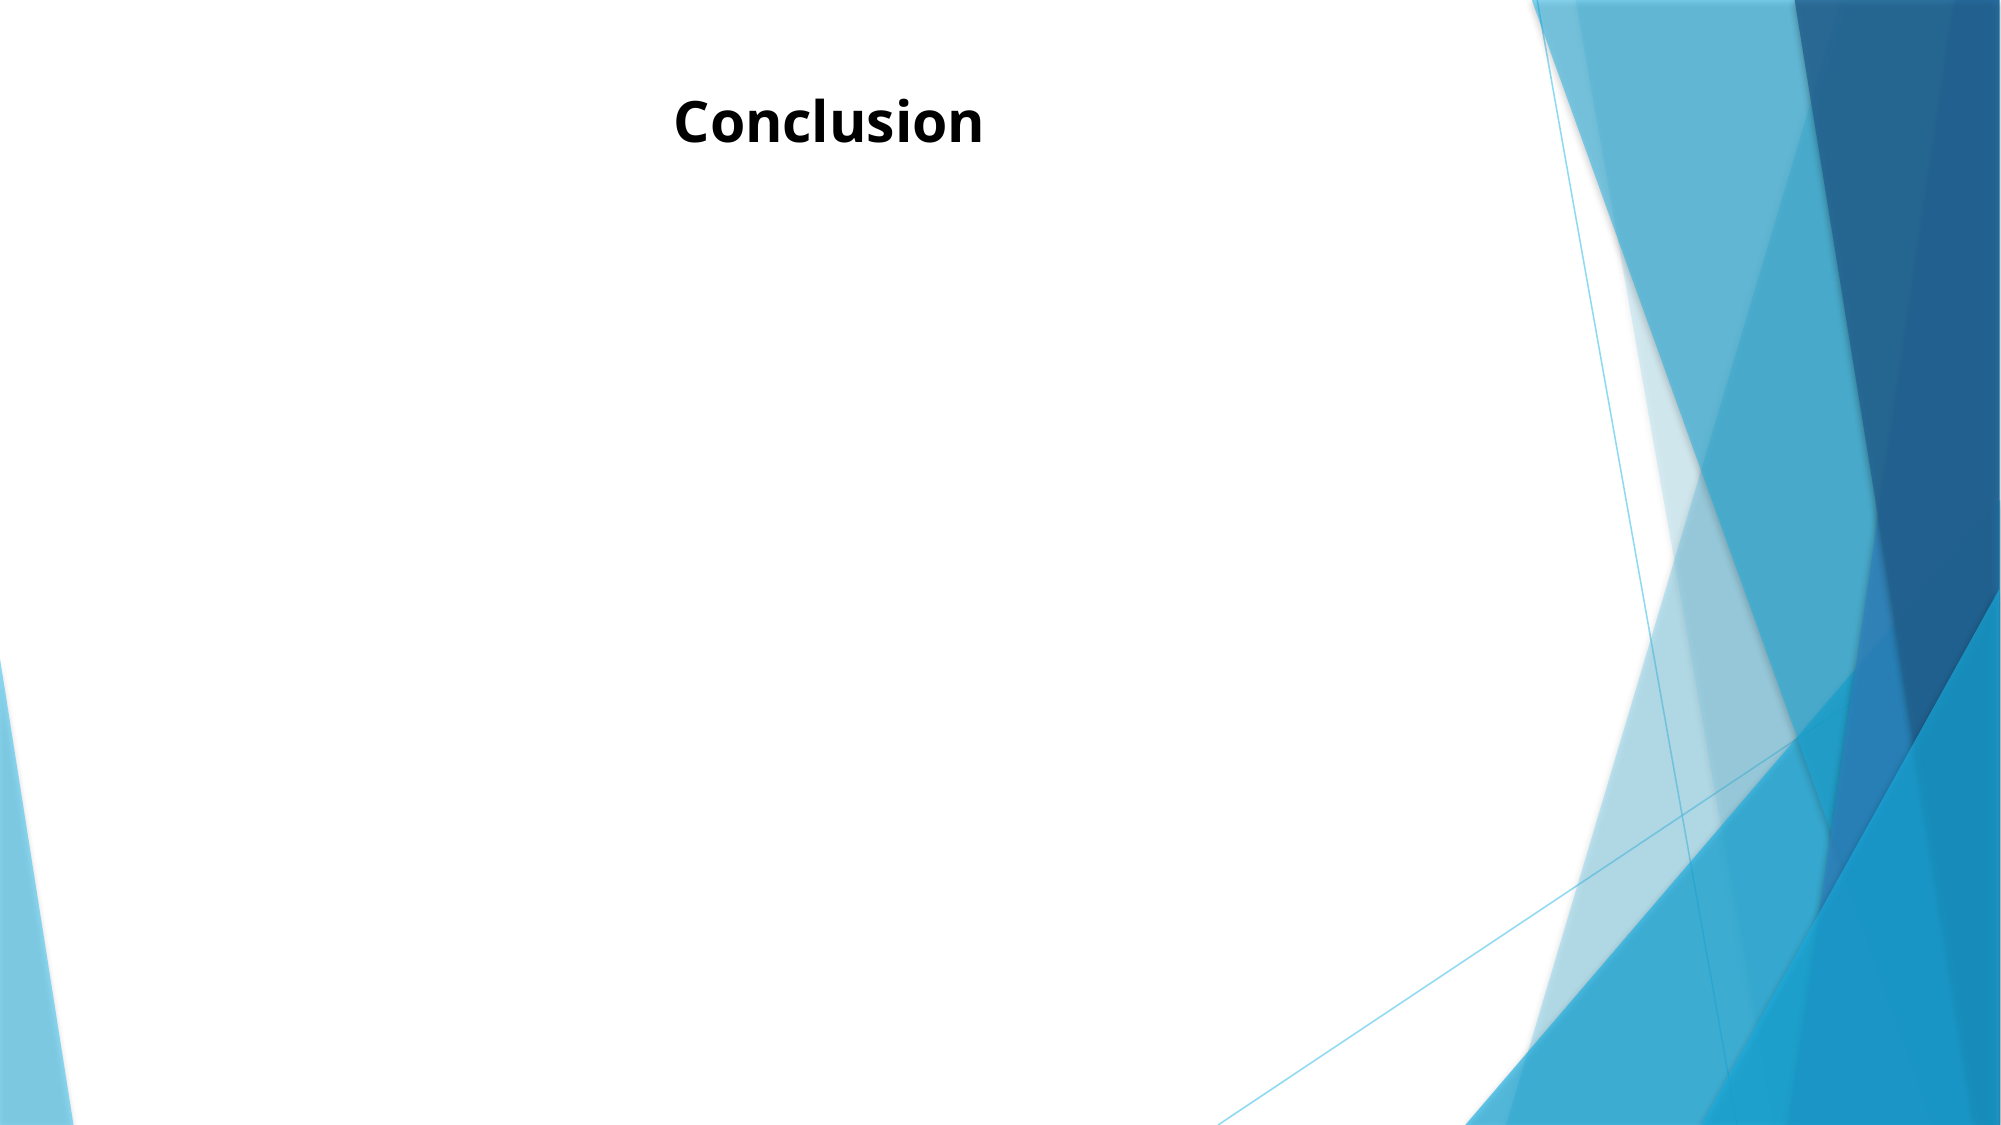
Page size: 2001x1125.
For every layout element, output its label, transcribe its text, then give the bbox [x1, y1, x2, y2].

title Conclusion [658, 78, 1037, 162]
